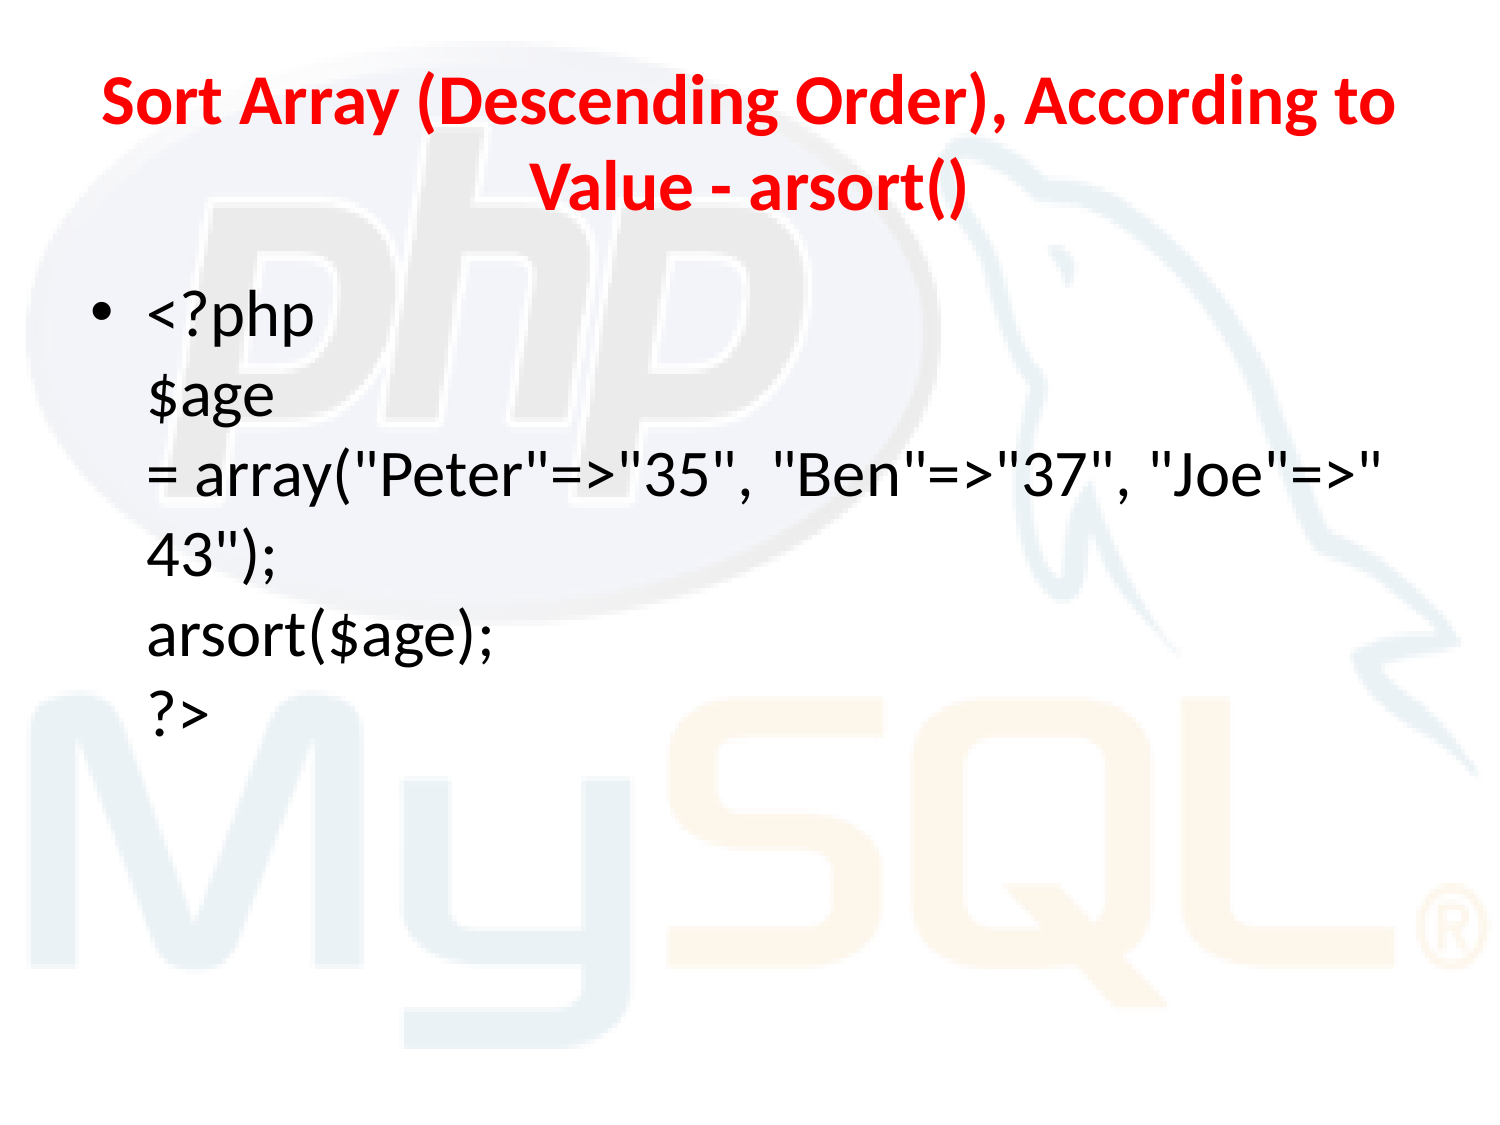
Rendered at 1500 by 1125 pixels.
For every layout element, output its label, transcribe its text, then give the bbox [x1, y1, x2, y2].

title Sort Array (Descending Order), According to Value - arsort() [75, 45, 1425, 233]
list <?php $age = array("Peter"=>"35", "Ben"=>"37", "Joe"=>"43"); arsort($age); ?> [75, 262, 1425, 1005]
